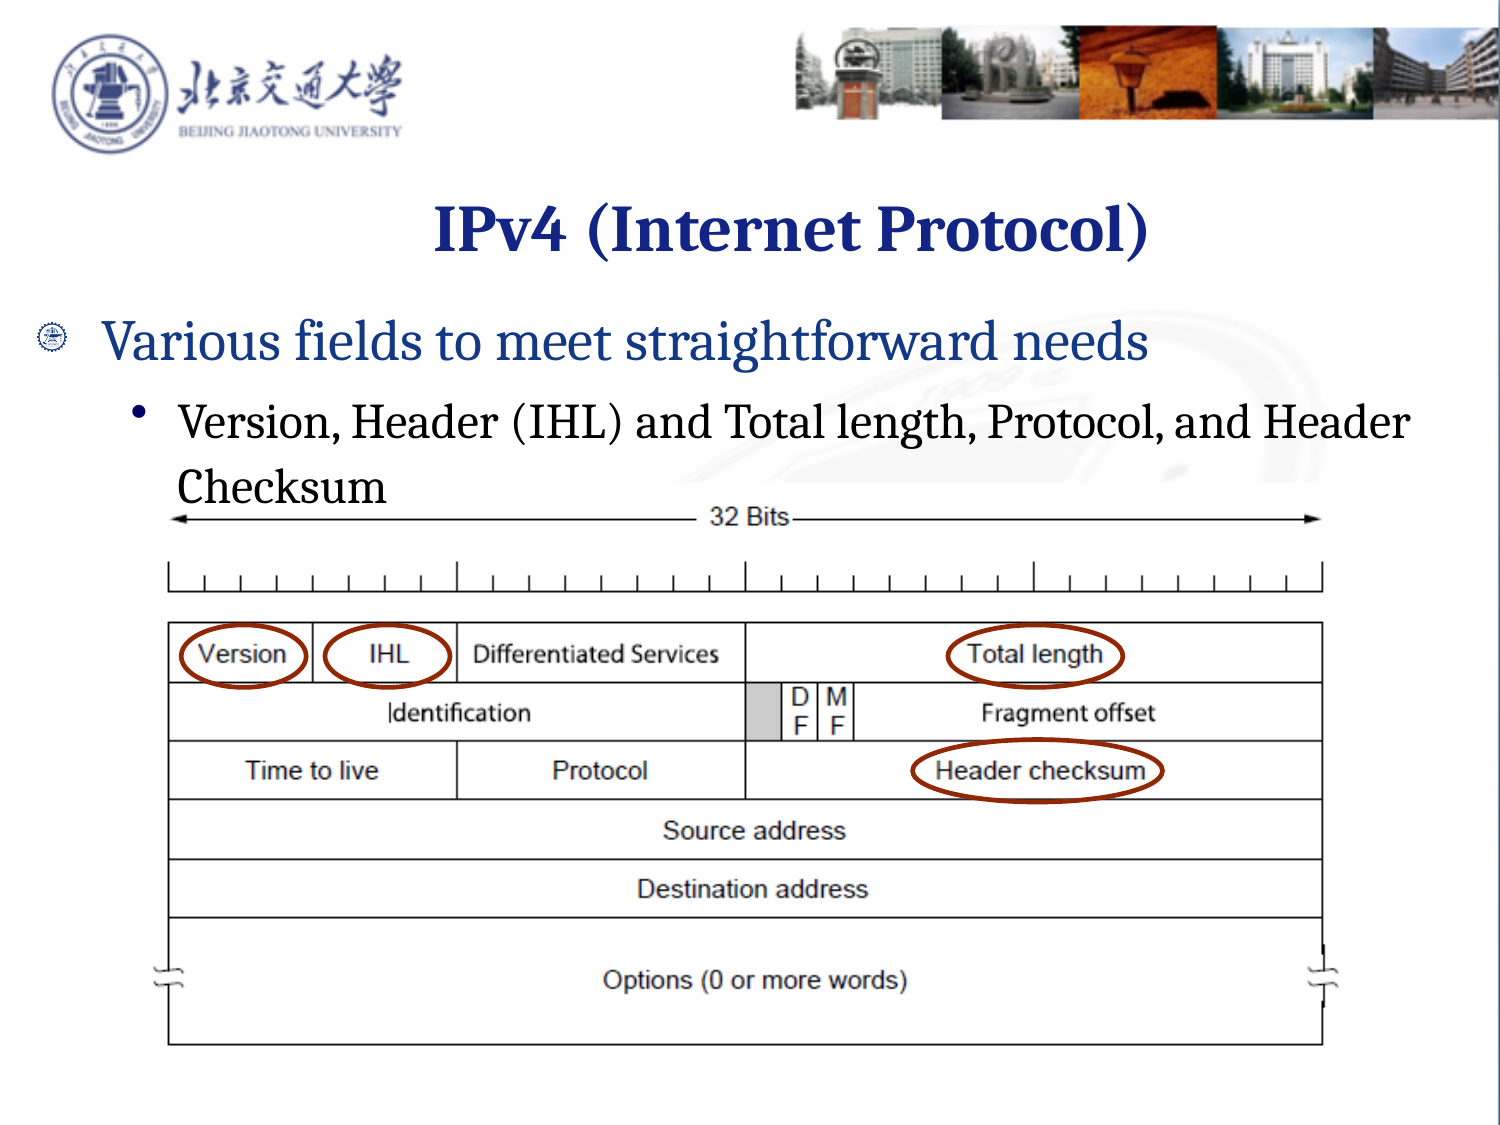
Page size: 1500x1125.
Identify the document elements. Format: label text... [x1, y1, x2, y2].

text_box IPv4 (Internet Protocol) [406, 177, 1182, 272]
text_box Various fields to meet straightforward needs Version, Header (IHL) and Total length, Protocol, and Header Checksum [12, 287, 1488, 763]
picture [0, 0, 1500, 1125]
